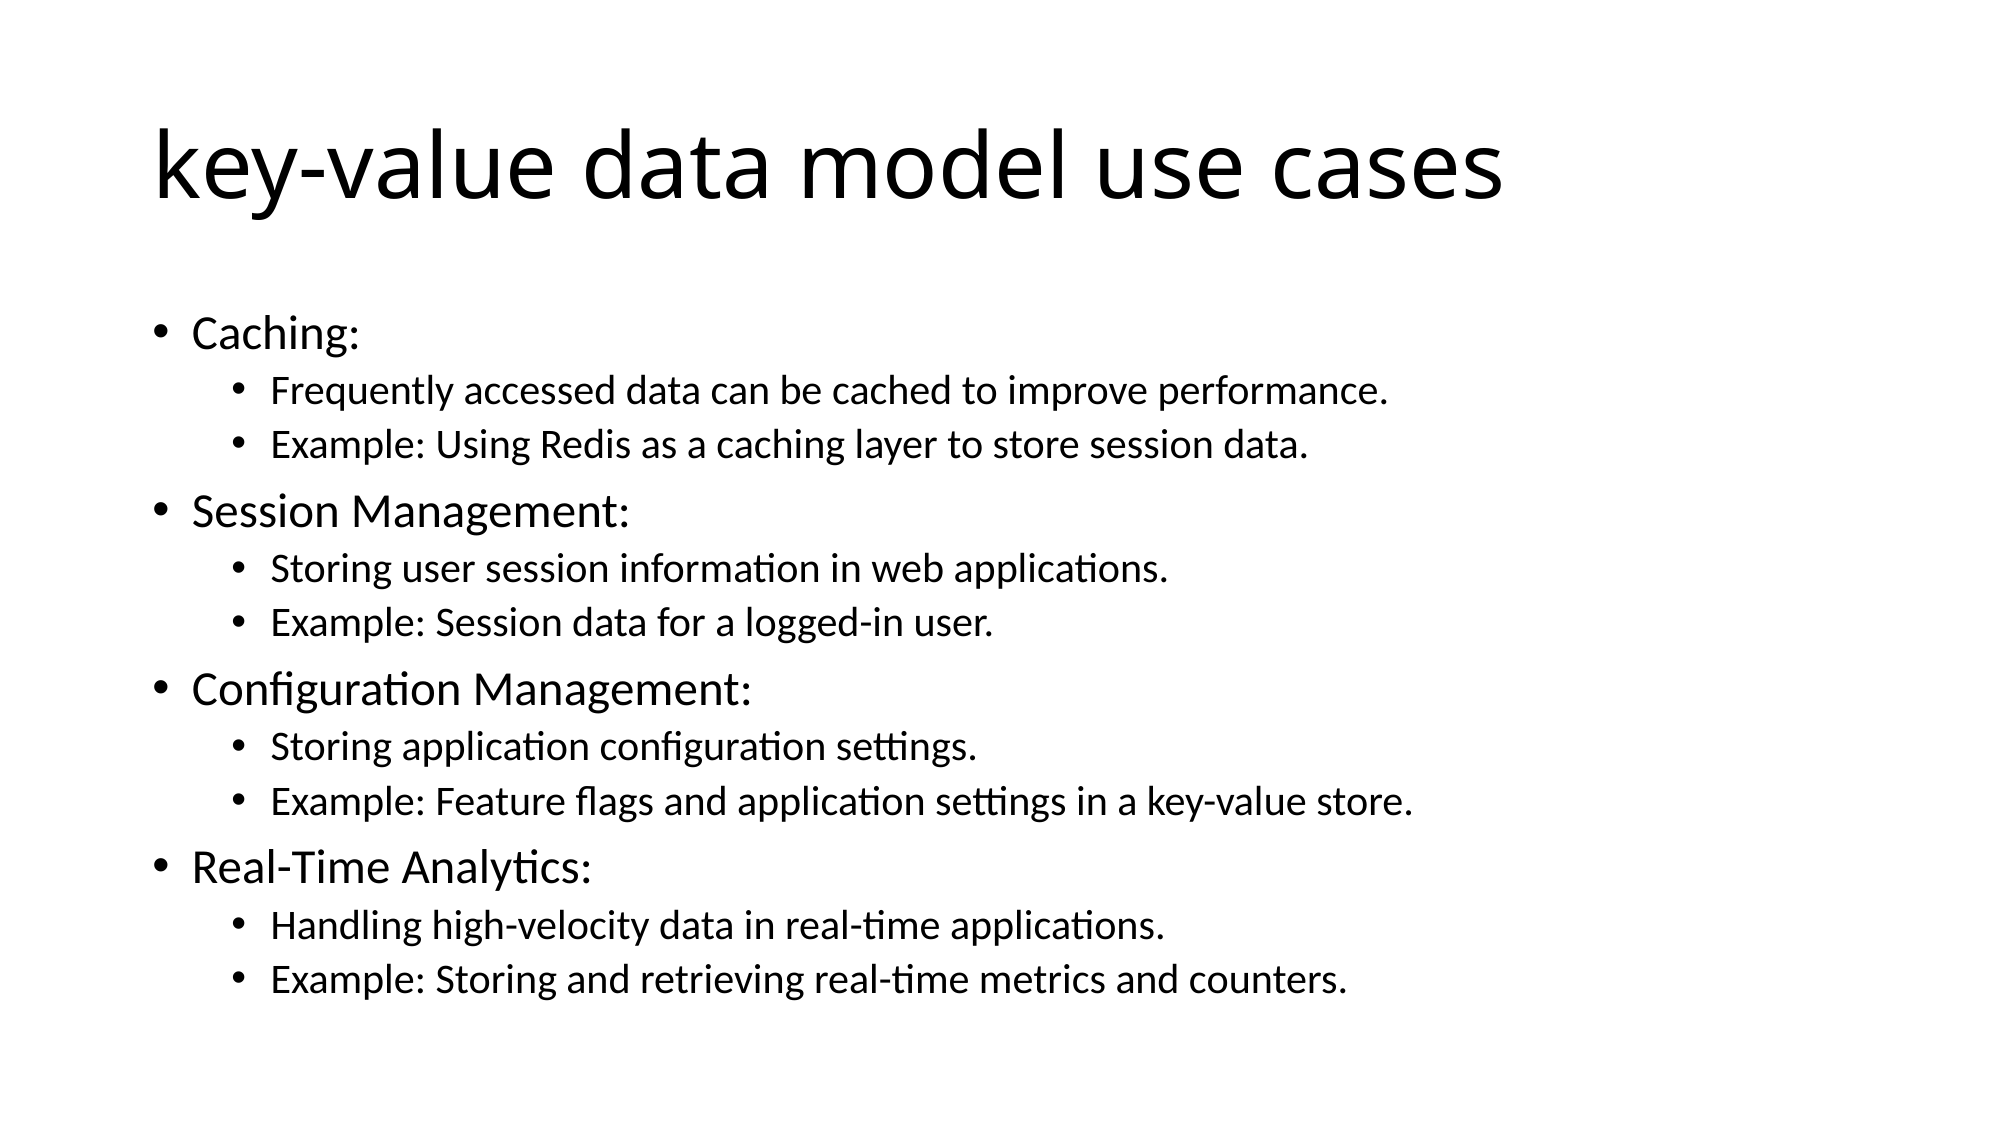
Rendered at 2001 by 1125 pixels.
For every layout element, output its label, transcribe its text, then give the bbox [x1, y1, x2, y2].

list Caching: Frequently accessed data can be cached to improve performance. Example: Using Redis as a caching layer to store session data. Session Management: Storing user session information in web applications. Example: Session data for a logged-in user. Configuration Management: Storing application configuration settings. Example: Feature flags and application settings in a key-value store. Real-Time Analytics: Handling high-velocity data in real-time applications. Example: Storing and retrieving real-time metrics and counters. [137, 299, 1863, 1014]
title key-value data model use cases [137, 59, 1863, 278]
